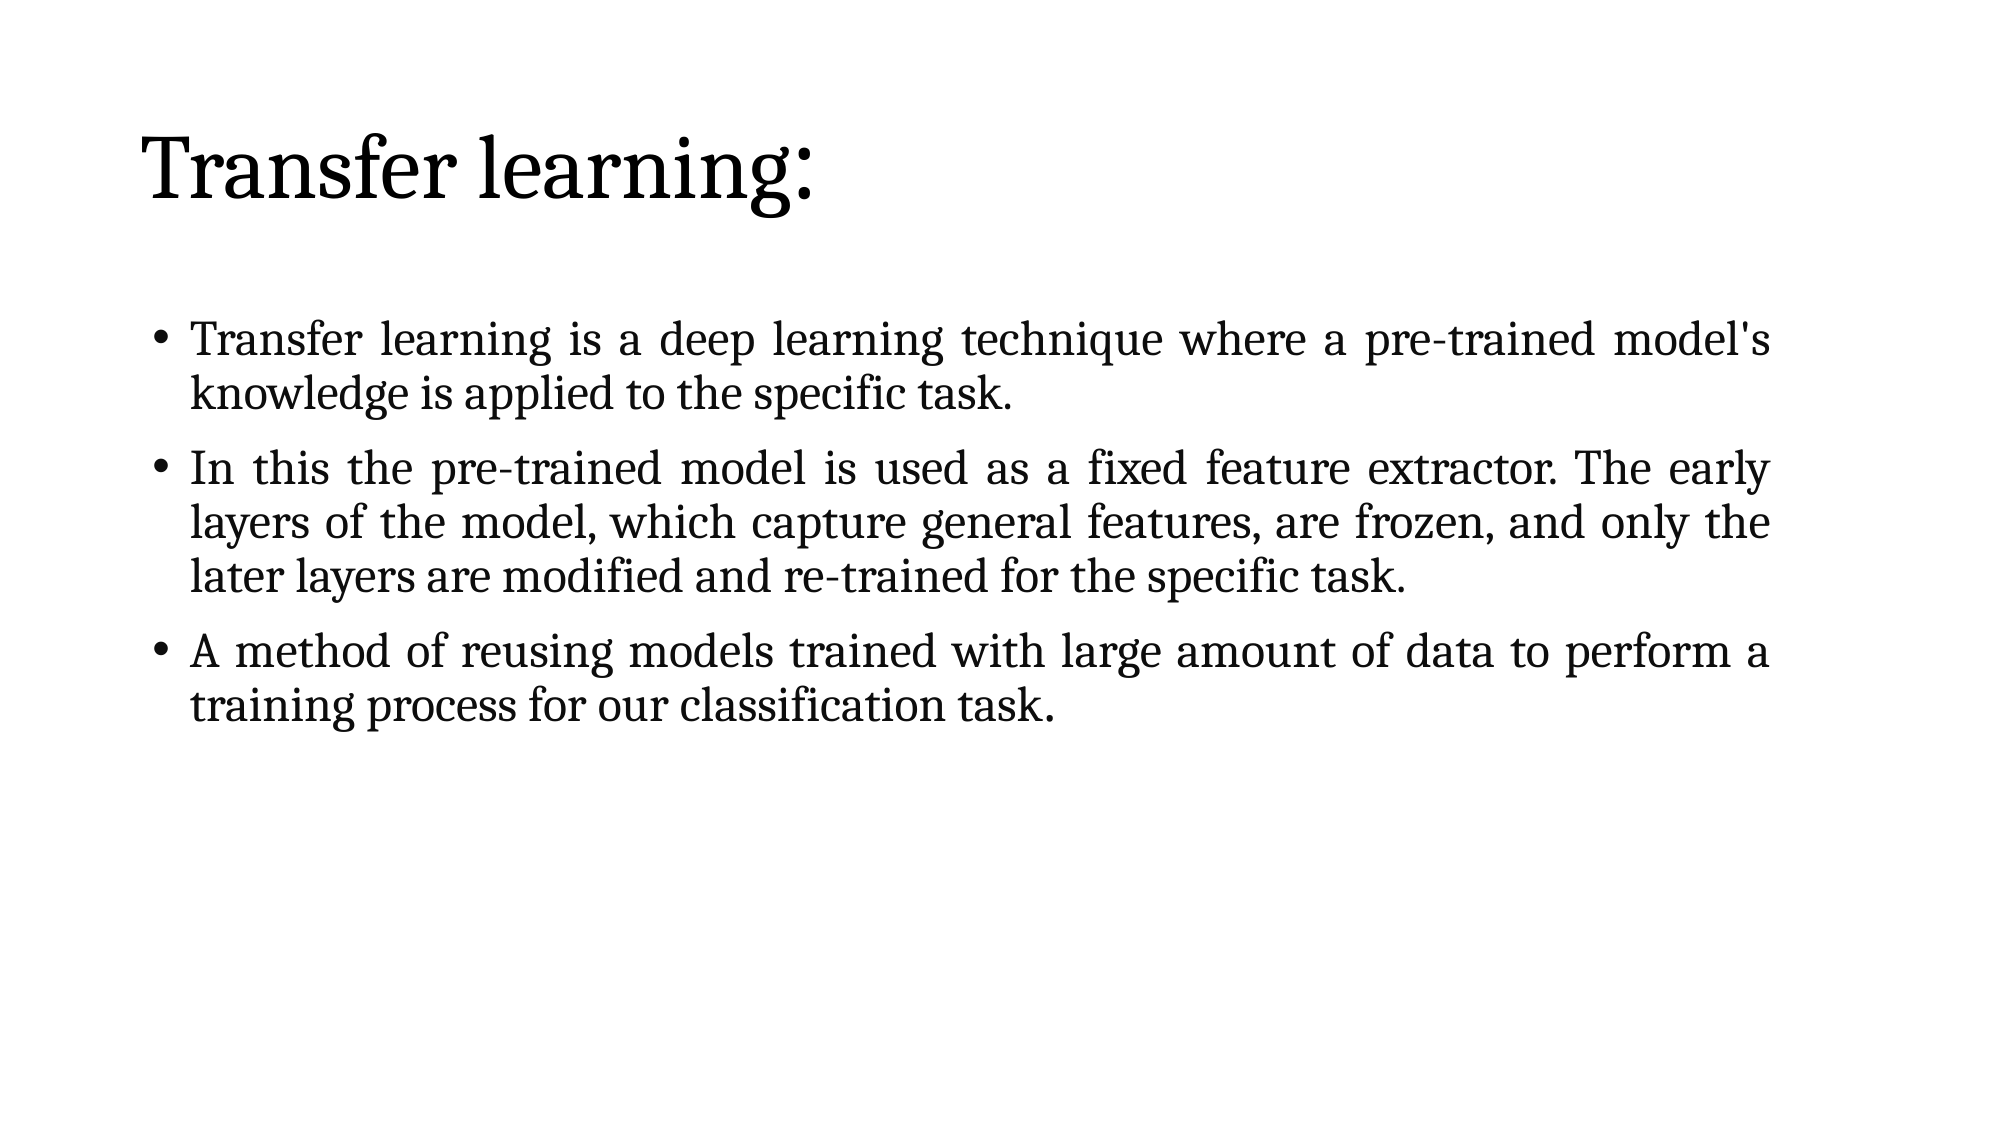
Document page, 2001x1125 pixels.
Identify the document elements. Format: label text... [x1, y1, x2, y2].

list Transfer learning is a deep learning technique where a pre-trained model's knowledge is applied to the specific task. In this the pre-trained model is used as a fixed feature extractor. The early layers of the model, which capture general features, are frozen, and only the later layers are modified and re-trained for the specific task. A method of reusing models trained with large amount of data to perform a training process for our classification task. [137, 214, 1787, 953]
title Transfer learning: [125, 59, 1863, 278]
